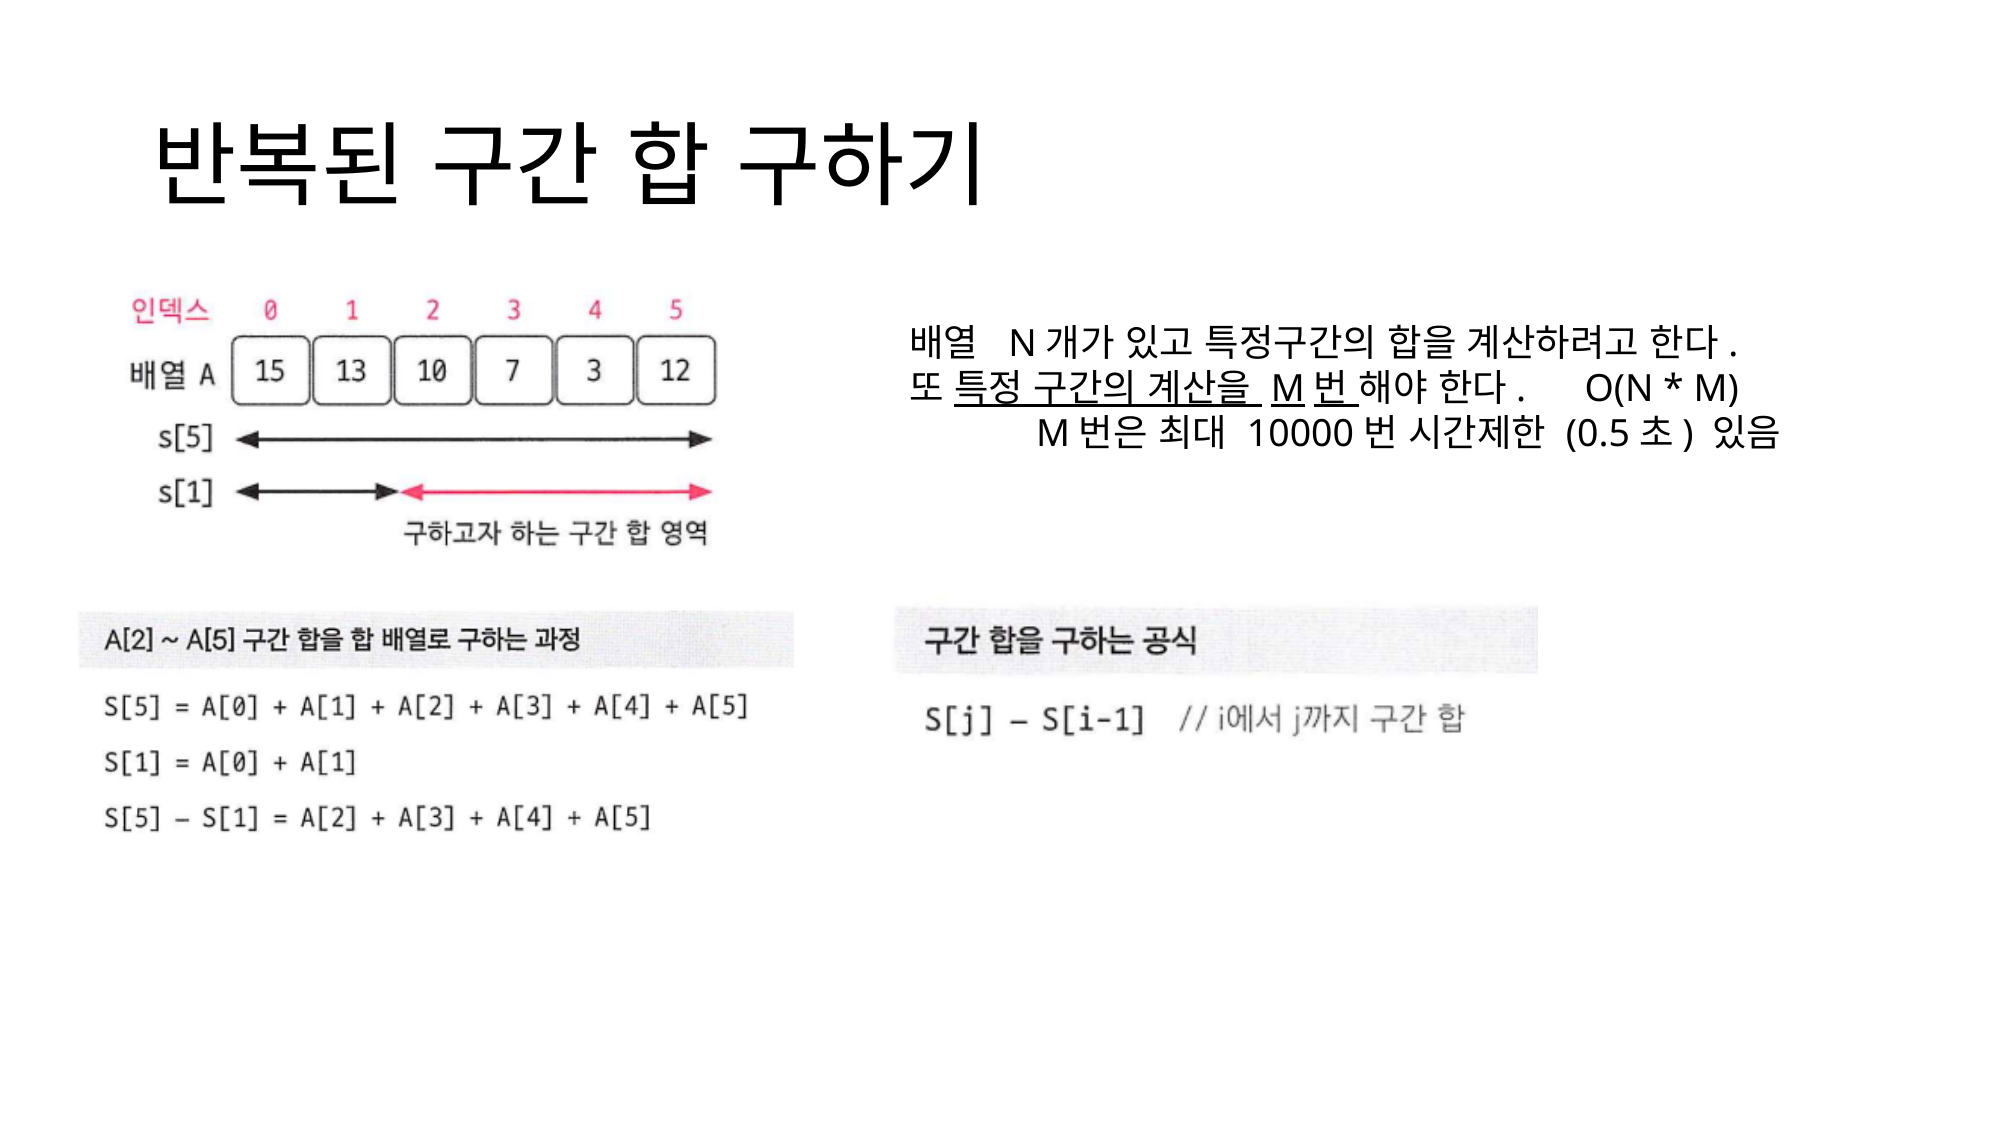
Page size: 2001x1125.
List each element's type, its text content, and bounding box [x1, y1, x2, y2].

picture [874, 564, 1538, 785]
picture [86, 263, 742, 563]
picture [65, 591, 794, 892]
text_box 배열 N개가 있고 특정구간의 합을 계산하려고 한다. 또 특정 구간의 계산을 M번 해야 한다. O(N * M) M번은 최대 10000번 시간제한 (0.5초) 있음 [894, 311, 1797, 462]
title 반복된 구간 합 구하기 [137, 59, 1863, 278]
